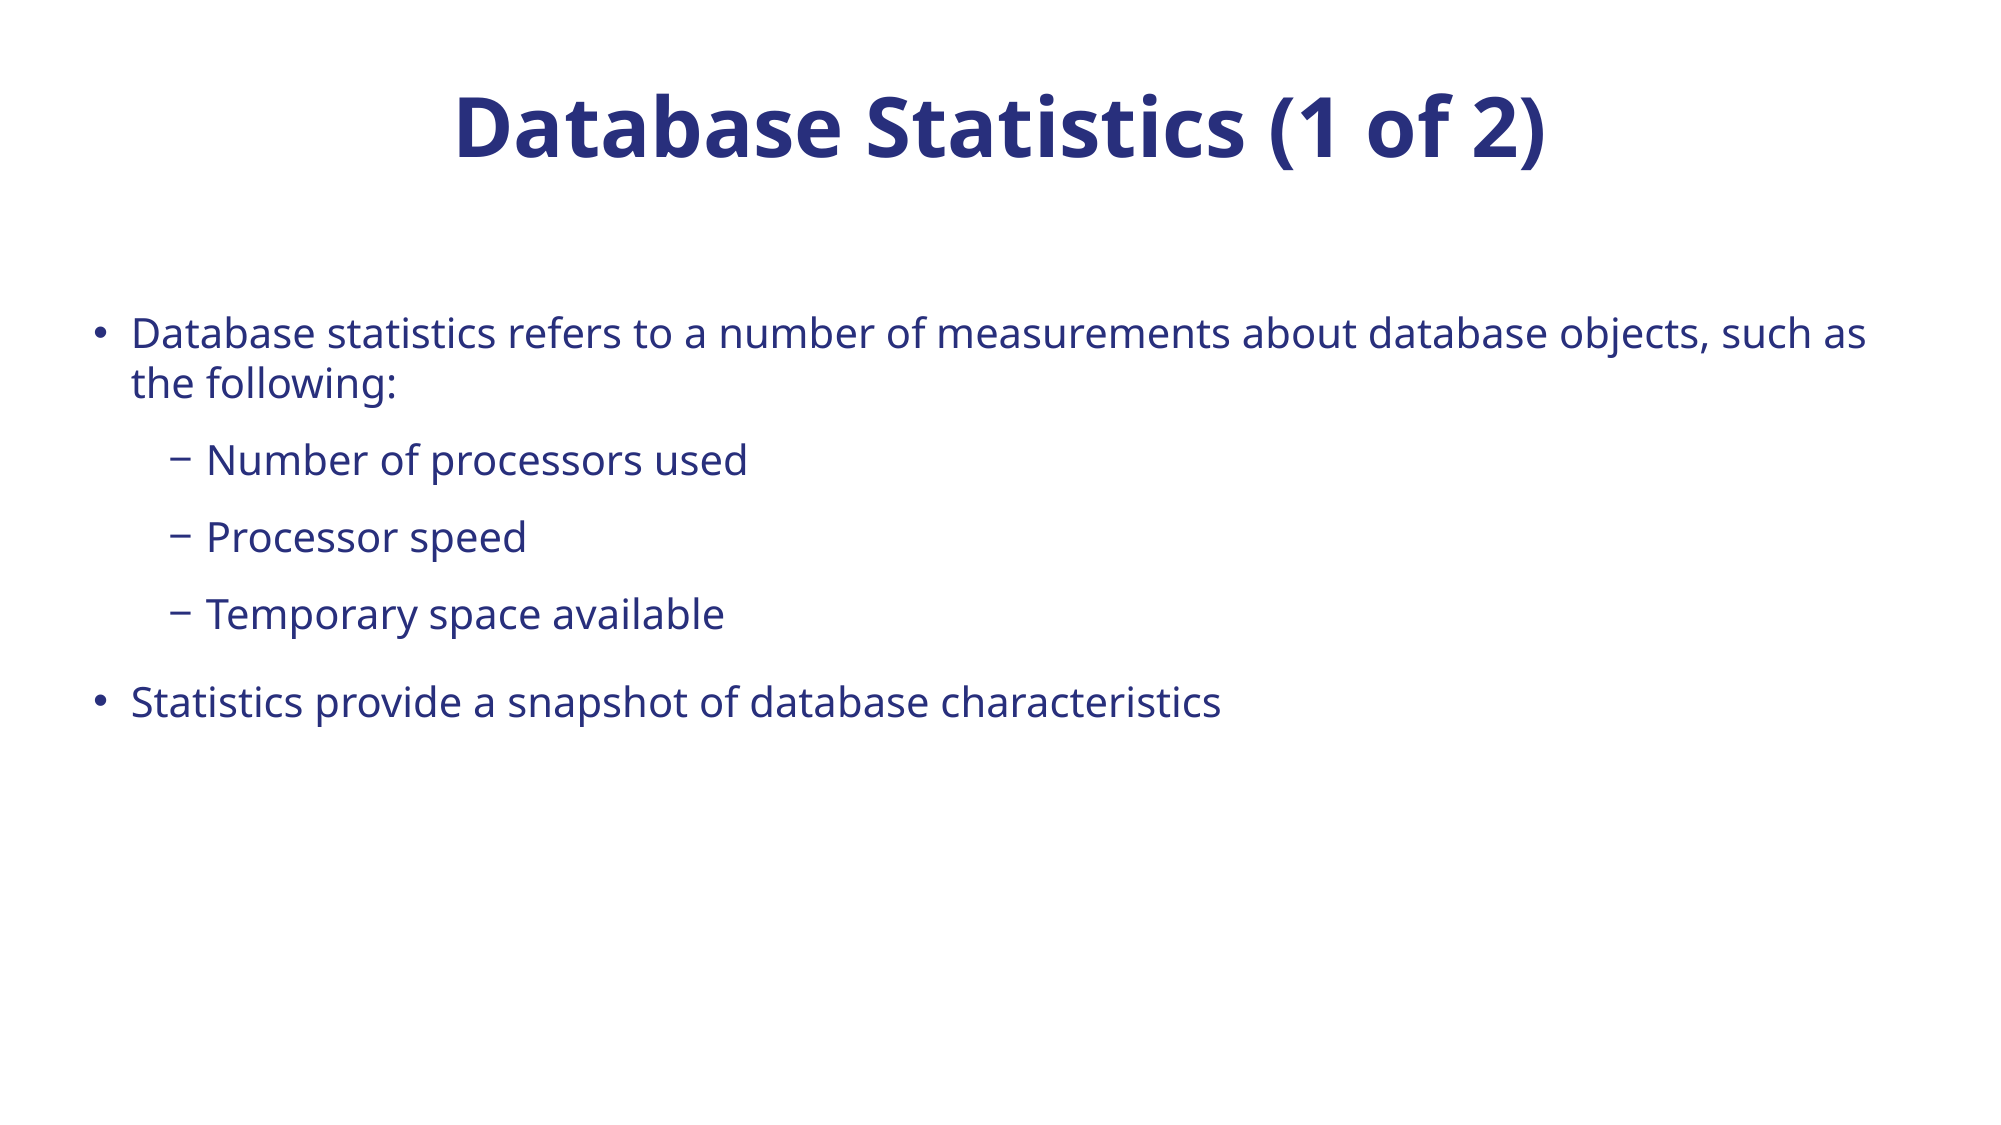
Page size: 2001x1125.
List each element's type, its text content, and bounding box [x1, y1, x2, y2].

list Database statistics refers to a number of measurements about database objects, such as the following: Number of processors used Processor speed Temporary space available Statistics provide a snapshot of database characteristics [78, 299, 1923, 1014]
title Database Statistics (1 of 2) [78, 77, 1923, 278]
